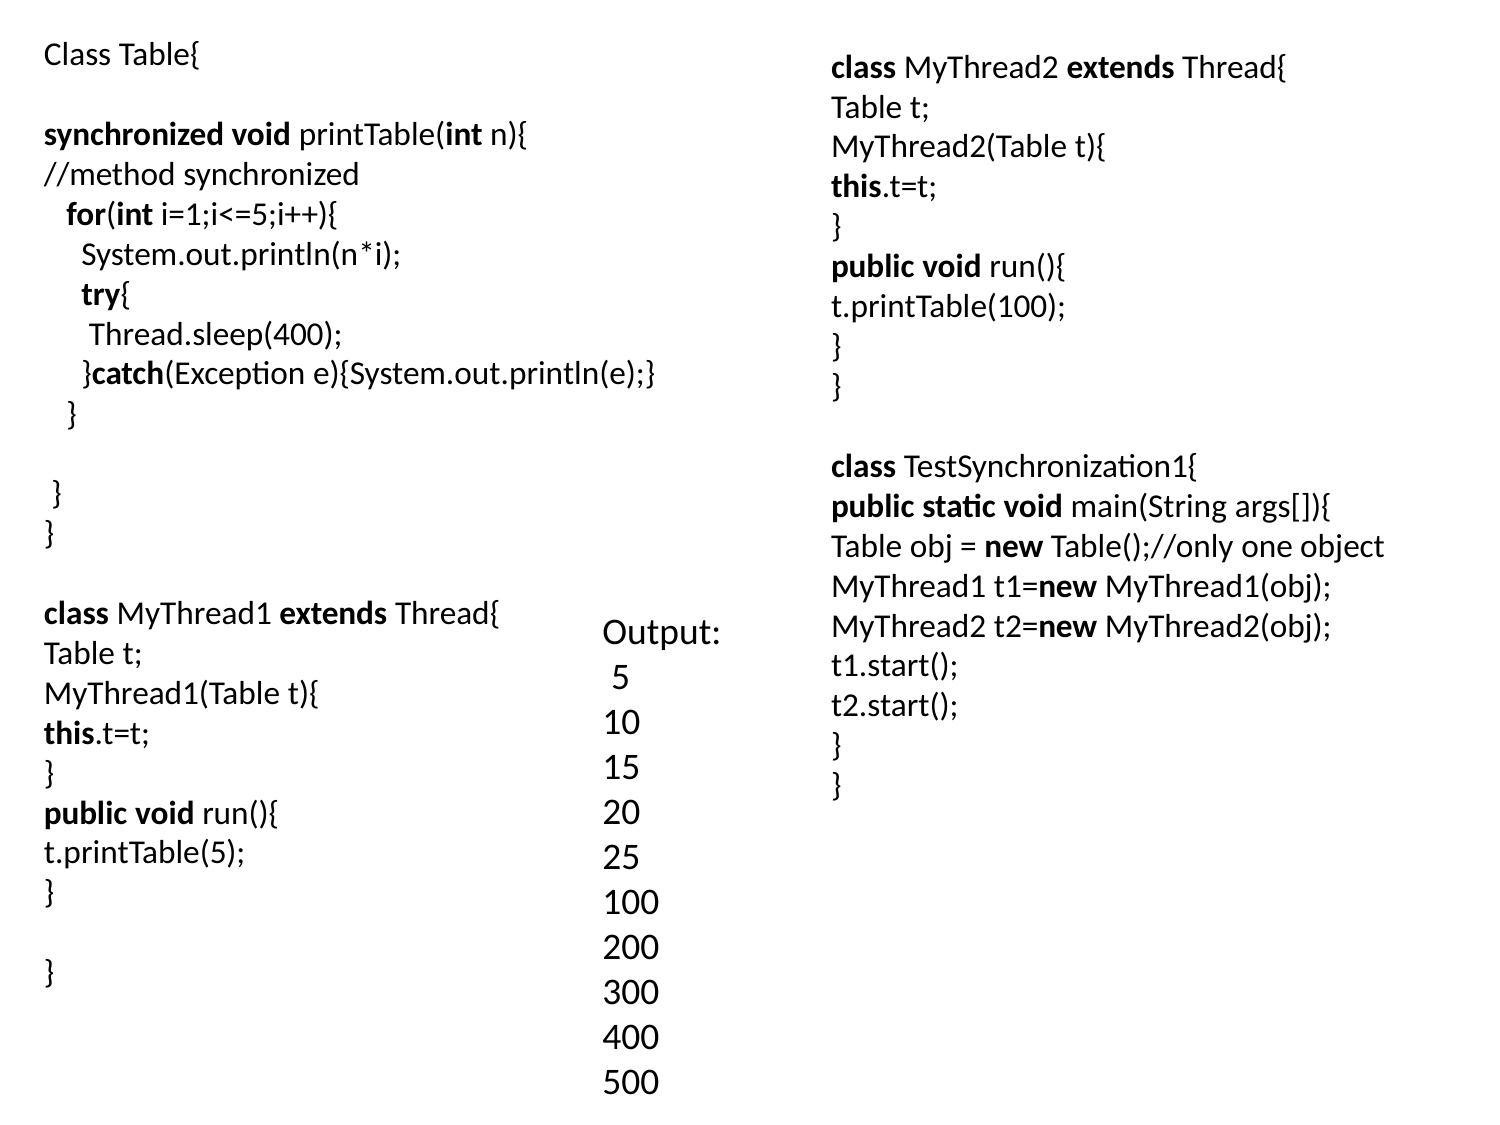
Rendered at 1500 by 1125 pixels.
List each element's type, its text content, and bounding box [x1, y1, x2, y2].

text_box Class Table{ synchronized void printTable(int n){ //method synchronized for(int i=1;i<=5;i++){ System.out.println(n*i); try{ Thread.sleep(400); }catch(Exception e){System.out.println(e);} } } } class MyThread1 extends Thread{ Table t; MyThread1(Table t){ this.t=t; } public void run(){ t.printTable(5); } } [29, 24, 686, 1043]
text_box Output: 5 10 15 20 25 100 200 300 400 500 [587, 599, 737, 1110]
text_box class MyThread2 extends Thread{ Table t; MyThread2(Table t){ this.t=t; } public void run(){ t.printTable(100); } } class TestSynchronization1{ public static void main(String args[]){ Table obj = new Table();//only one object MyThread1 t1=new MyThread1(obj); MyThread2 t2=new MyThread2(obj); t1.start(); t2.start(); } } [816, 37, 1416, 851]
